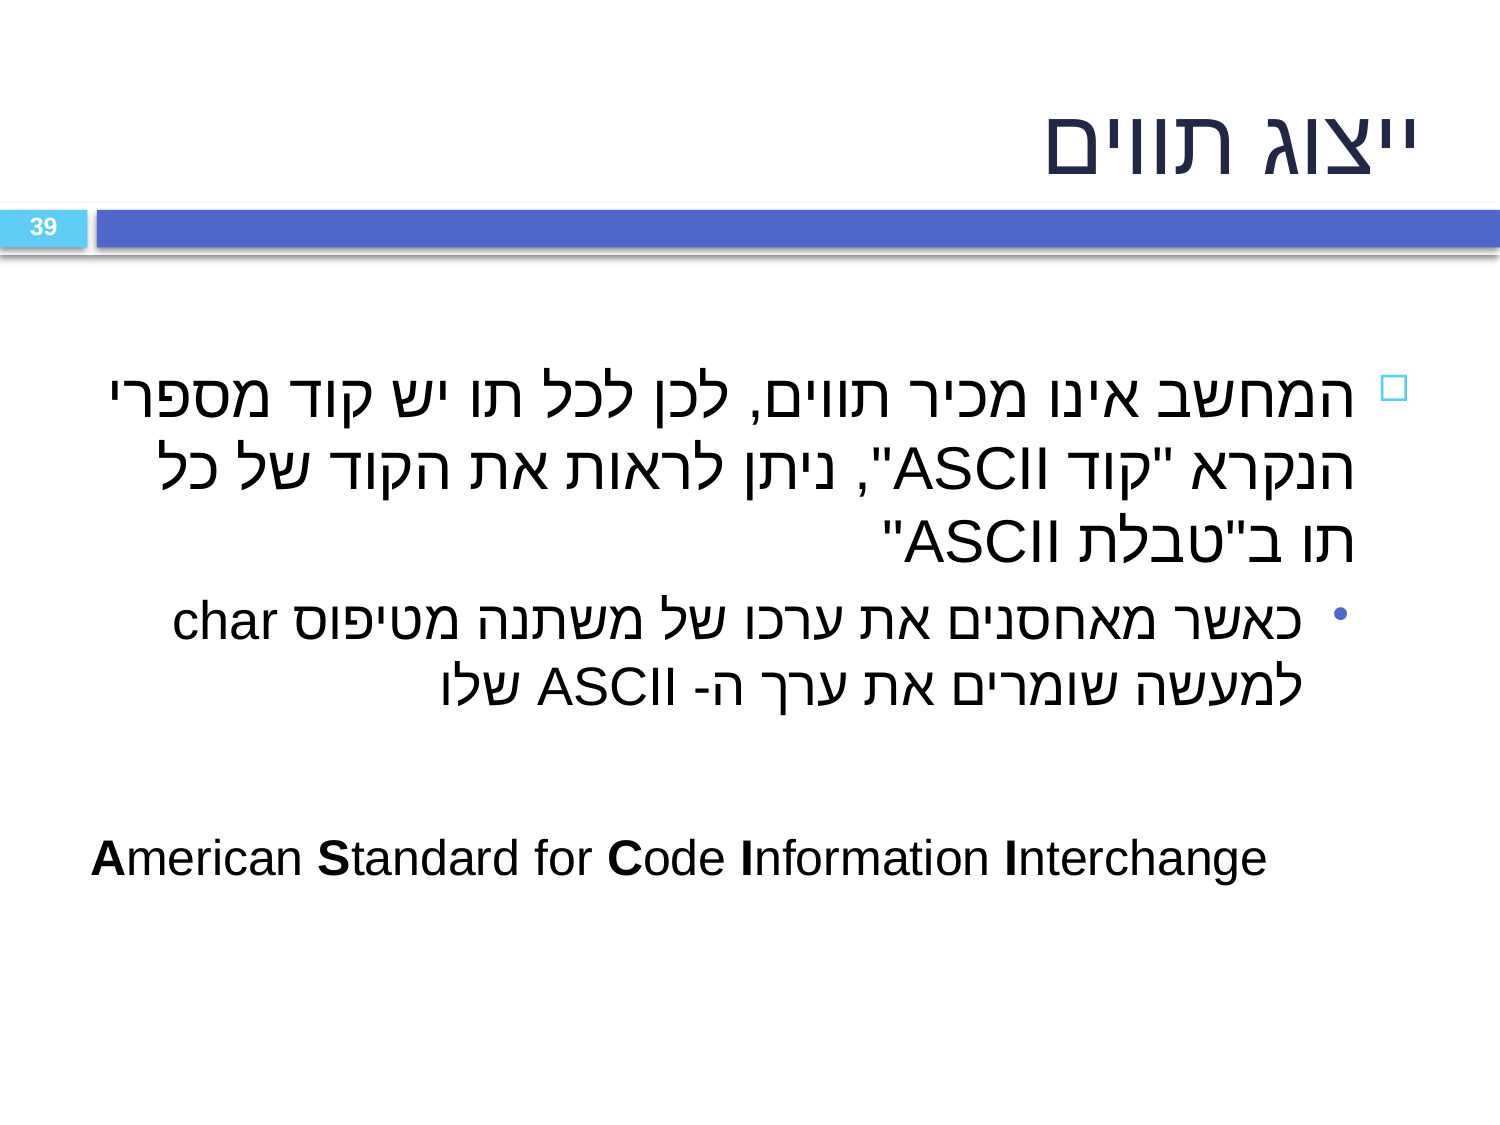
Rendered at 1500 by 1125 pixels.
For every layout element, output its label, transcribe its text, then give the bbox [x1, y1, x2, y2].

title ייצוג תווים [99, 37, 1438, 200]
list המחשב אינו מכיר תווים, לכן לכל תו יש קוד מספרי הנקרא "קוד ASCII", ניתן לראות את הקוד של כל תו ב"טבלת ASCII" כאשר מאחסנים את ערכו של משתנה מטיפוס char למעשה שומרים את ערך ה- ASCII שלו American Standard for Code Information Interchange [75, 262, 1425, 1063]
slide_number 39 [0, 208, 88, 249]
